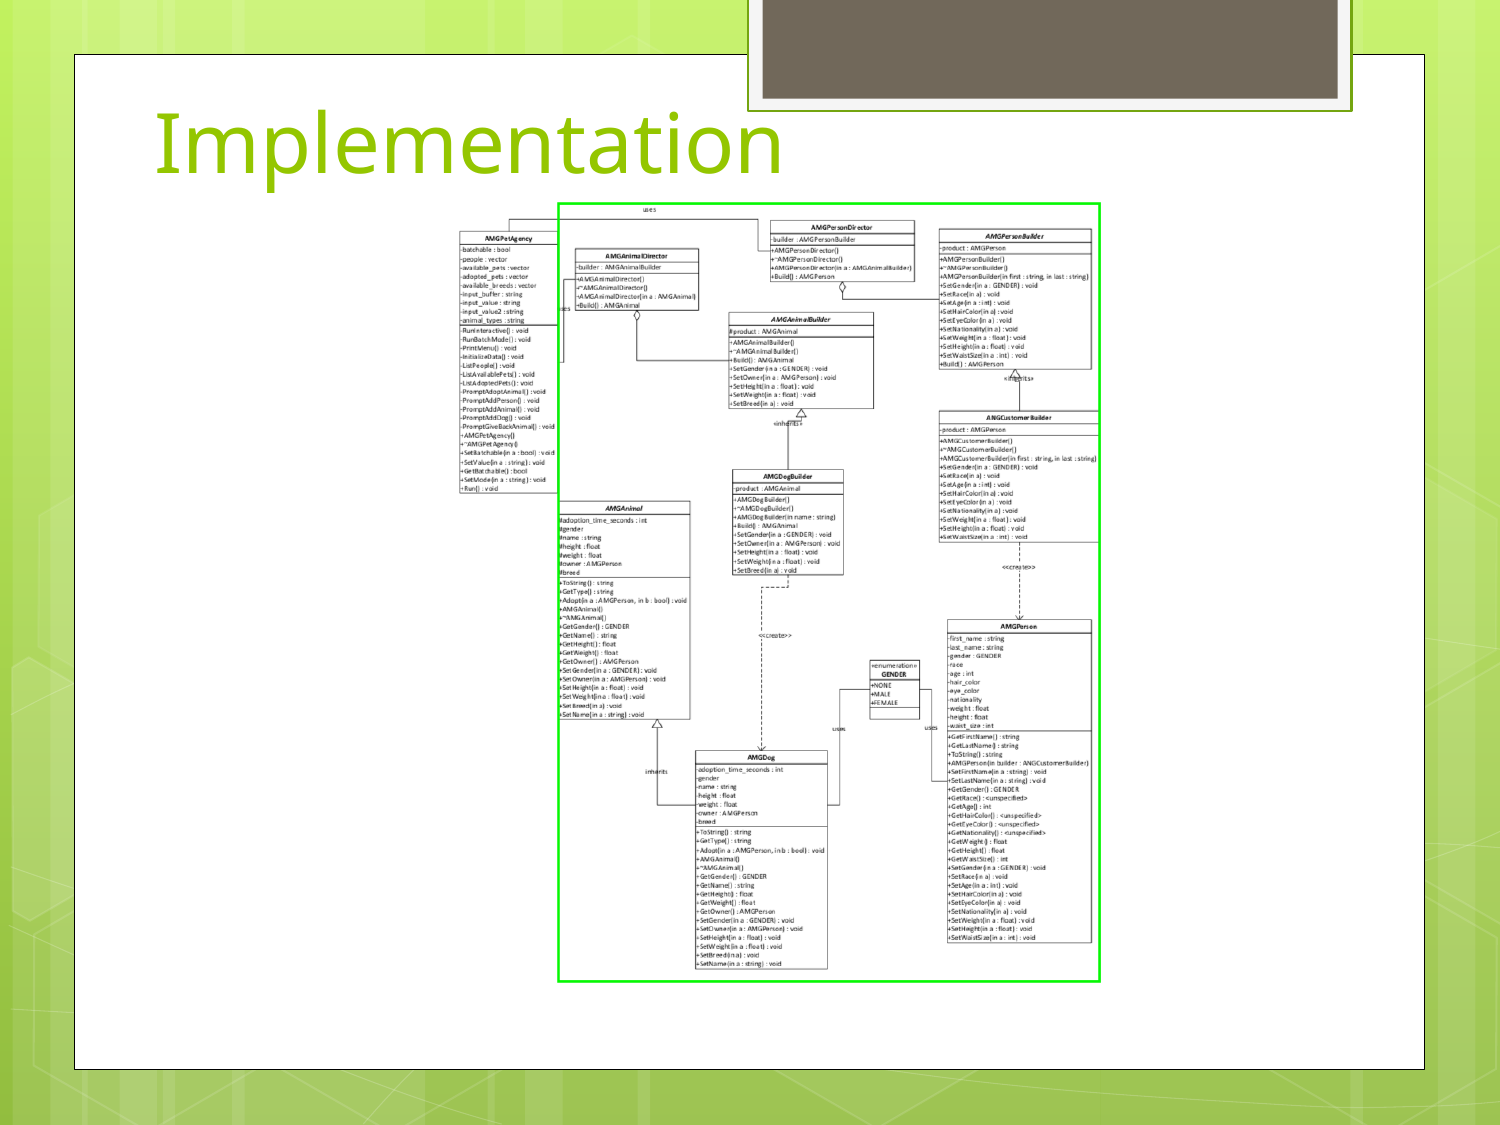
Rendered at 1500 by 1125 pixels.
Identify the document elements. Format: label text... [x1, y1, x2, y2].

title Implementation [139, 69, 1292, 198]
picture [435, 197, 1120, 997]
